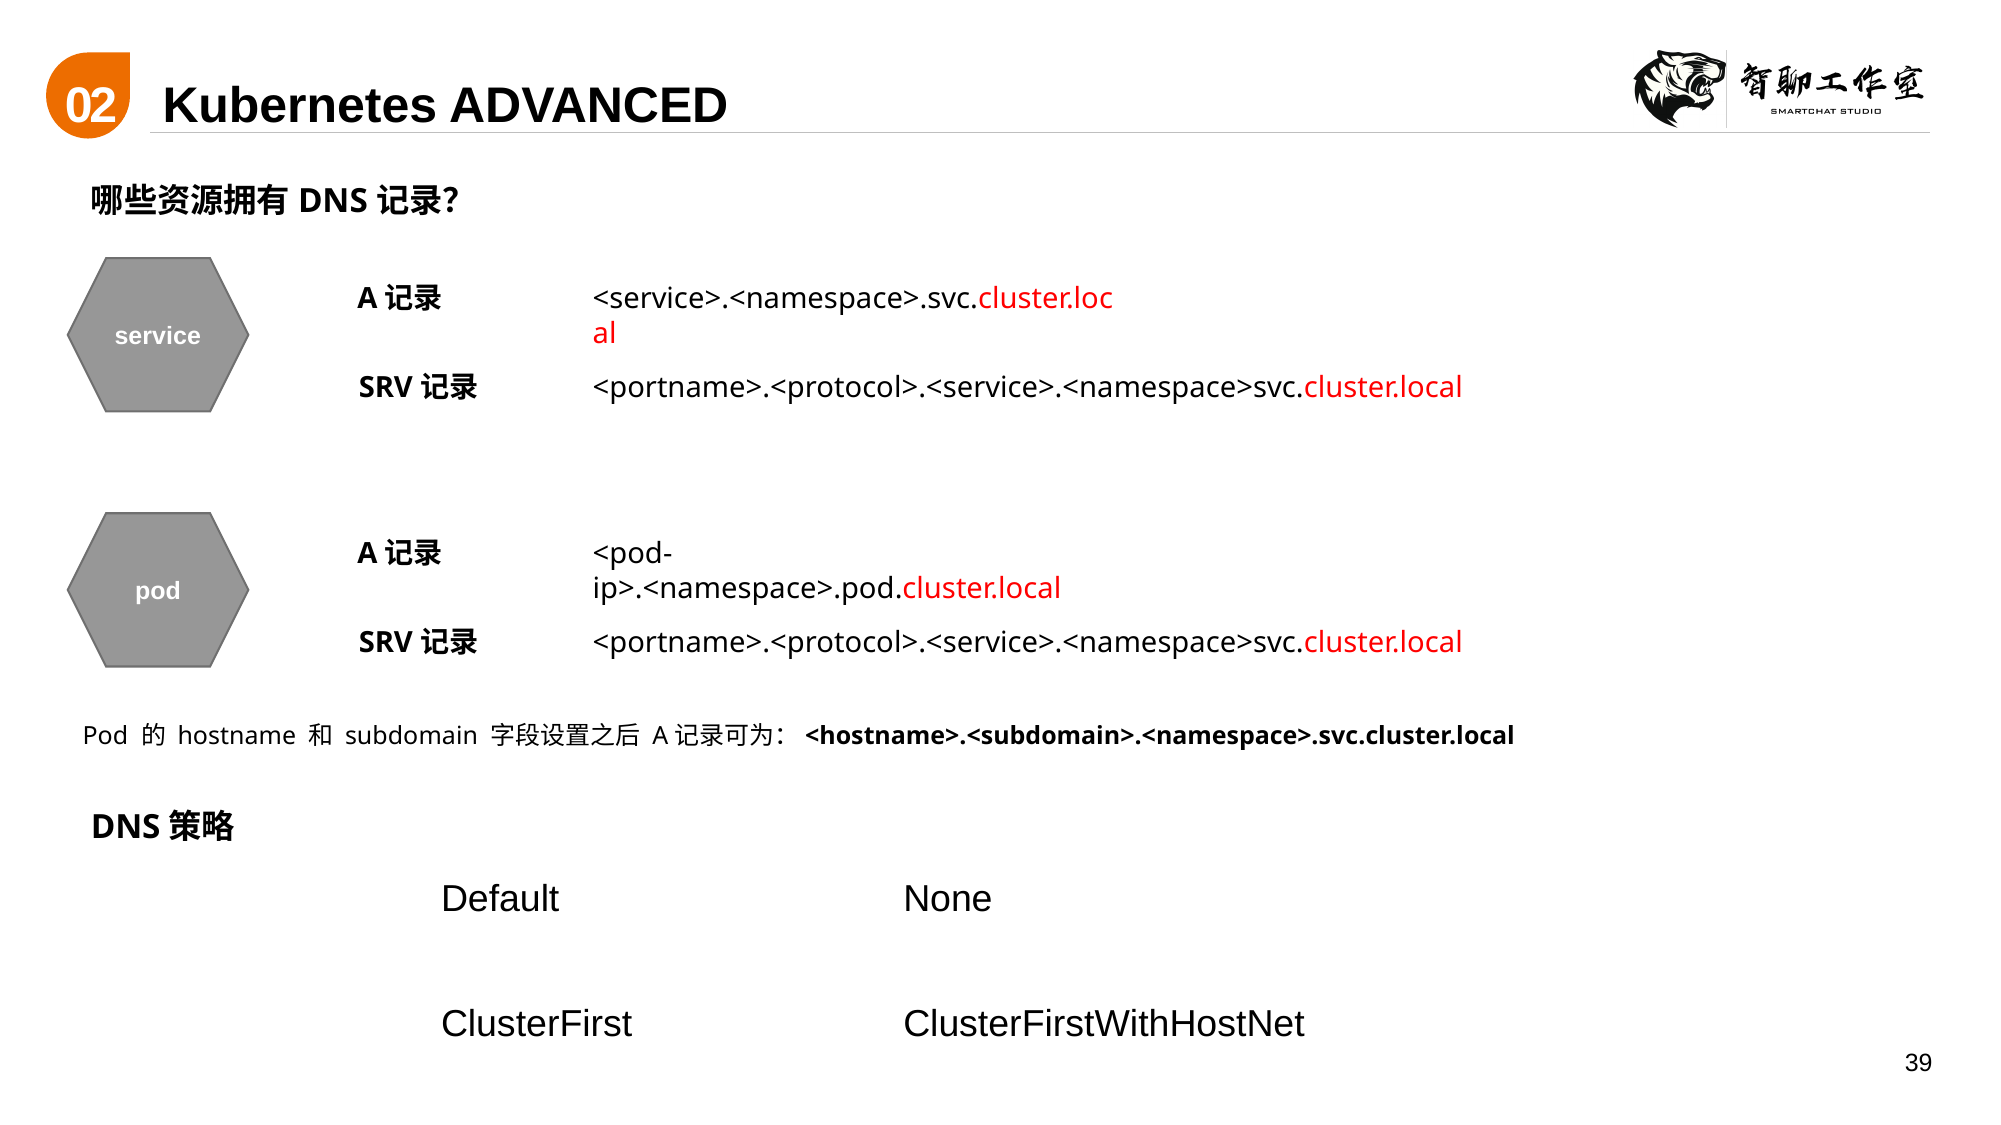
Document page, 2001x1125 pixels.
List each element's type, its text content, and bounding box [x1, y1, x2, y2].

text_box Kubernetes ADVANCED [147, 47, 744, 141]
text_box 哪些资源拥有DNS记录？ [76, 151, 485, 227]
text_box SRV记录 [343, 361, 494, 411]
text_box <portname>.<protocol>.<service>.<namespace>svc.cluster.local [577, 616, 1517, 666]
text_box <service>.<namespace>.svc.cluster.local [577, 272, 1144, 357]
text_box Pod 的 hostname 和 subdomain 字段设置之后 A记录可为：<hostname>.<subdomain>.<namespace>.svc.cluster.local [67, 712, 1683, 758]
text_box Default [426, 866, 578, 926]
text_box pod [66, 512, 250, 668]
text_box None [888, 866, 1020, 926]
text_box ClusterFirstWithHostNet [888, 991, 1447, 1051]
text_box A记录 [342, 272, 458, 323]
text_box <pod-ip>.<namespace>.pod.cluster.local [577, 527, 1144, 613]
text_box DNS策略 [76, 778, 485, 853]
text_box 02 [49, 47, 132, 141]
text_box SRV记录 [343, 616, 494, 666]
picture [1633, 47, 1950, 129]
text_box <portname>.<protocol>.<service>.<namespace>svc.cluster.local [577, 361, 1517, 411]
text_box service [66, 257, 250, 413]
text_box A记录 [342, 527, 458, 578]
text_box ClusterFirst [426, 991, 651, 1051]
